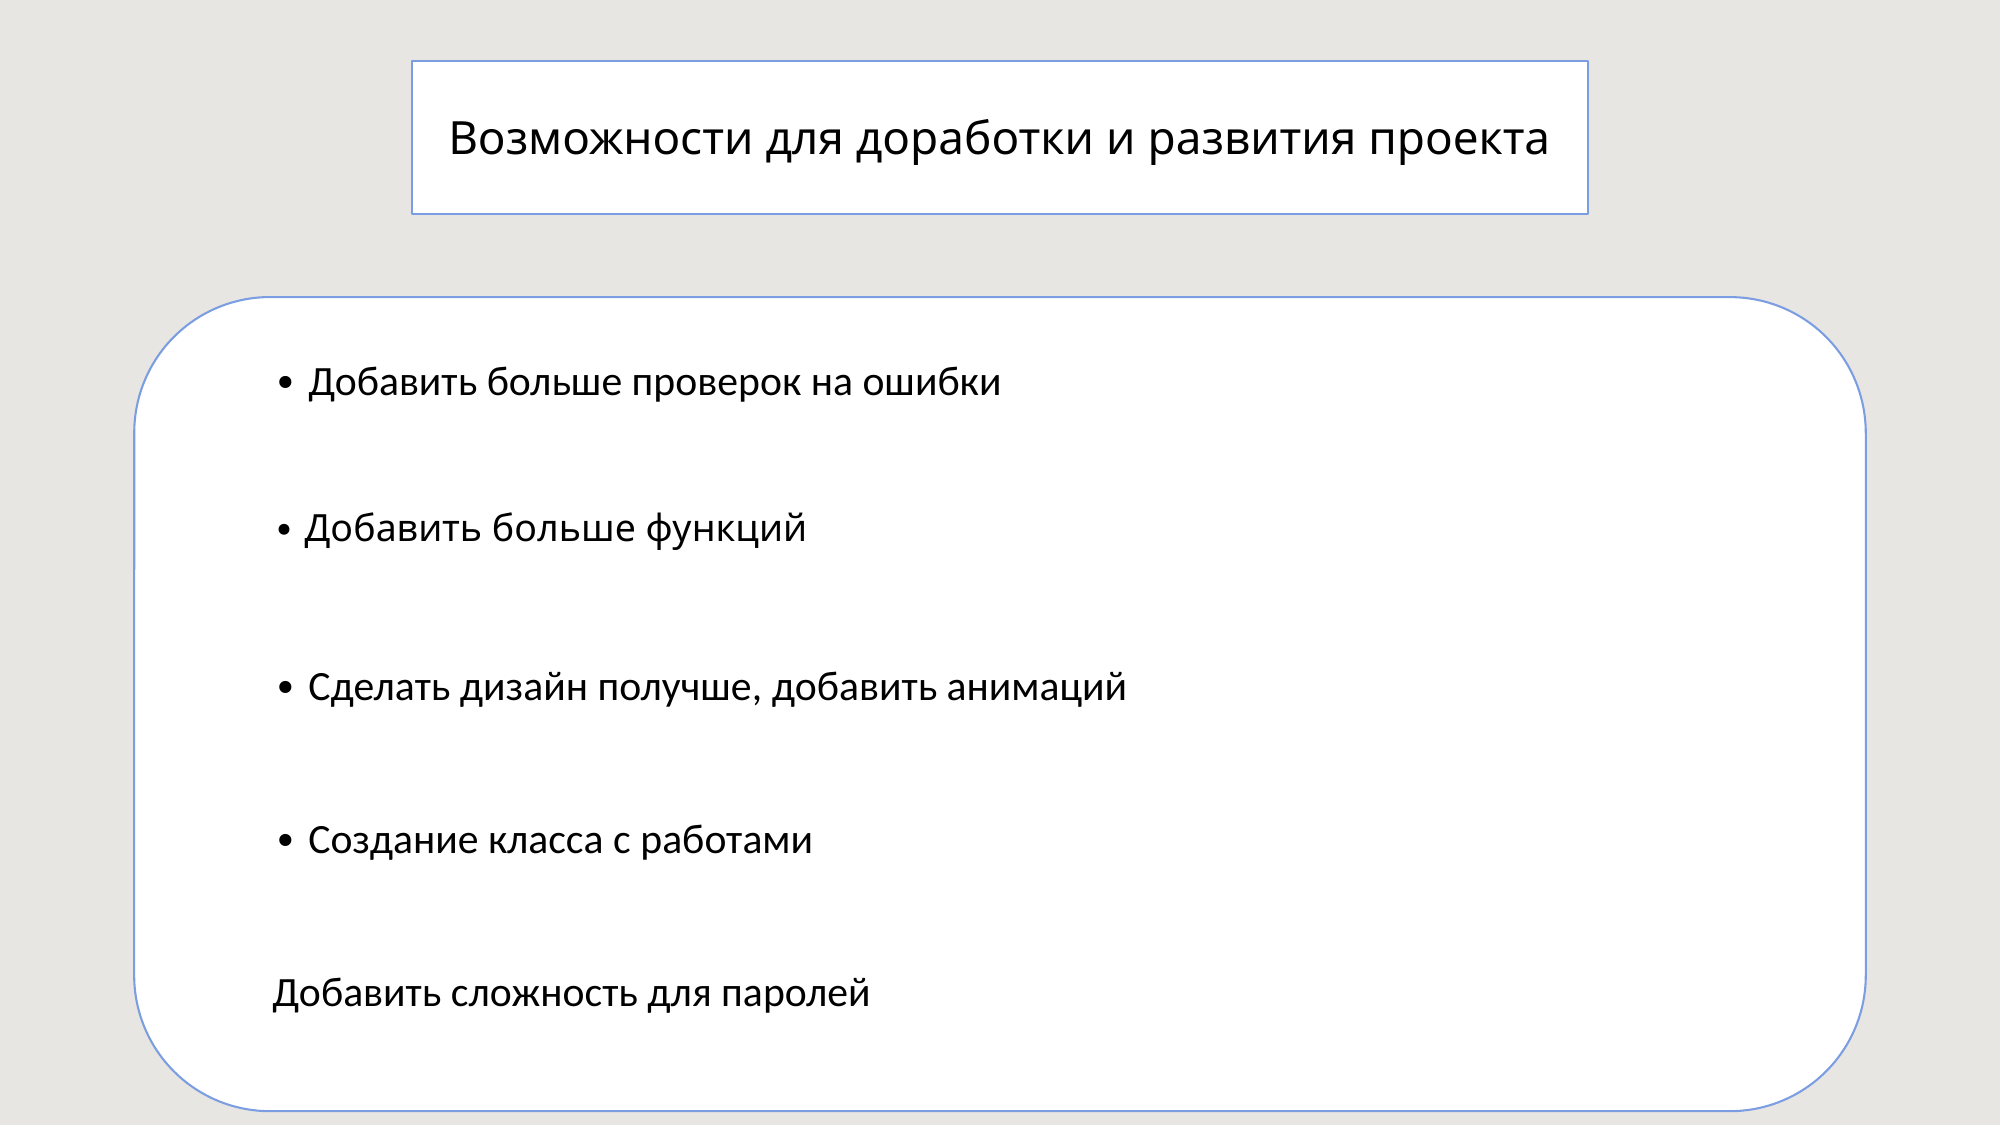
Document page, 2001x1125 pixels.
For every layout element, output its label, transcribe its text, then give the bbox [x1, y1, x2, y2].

text_box ∙ Добавить больше проверок на ошибки [257, 346, 1790, 411]
text_box [133, 296, 1867, 1113]
text_box Возможности для доработки и развития проекта [433, 101, 1567, 172]
text_box ∙ Сделать дизайн получше, добавить анимаций [257, 651, 1790, 716]
text_box ∙ Добавить больше функций [257, 496, 1840, 557]
text_box ∙ Создание класса с работами [257, 804, 1790, 870]
text_box Добавить сложность для паролей [257, 957, 1790, 1023]
text_box [411, 60, 1589, 215]
